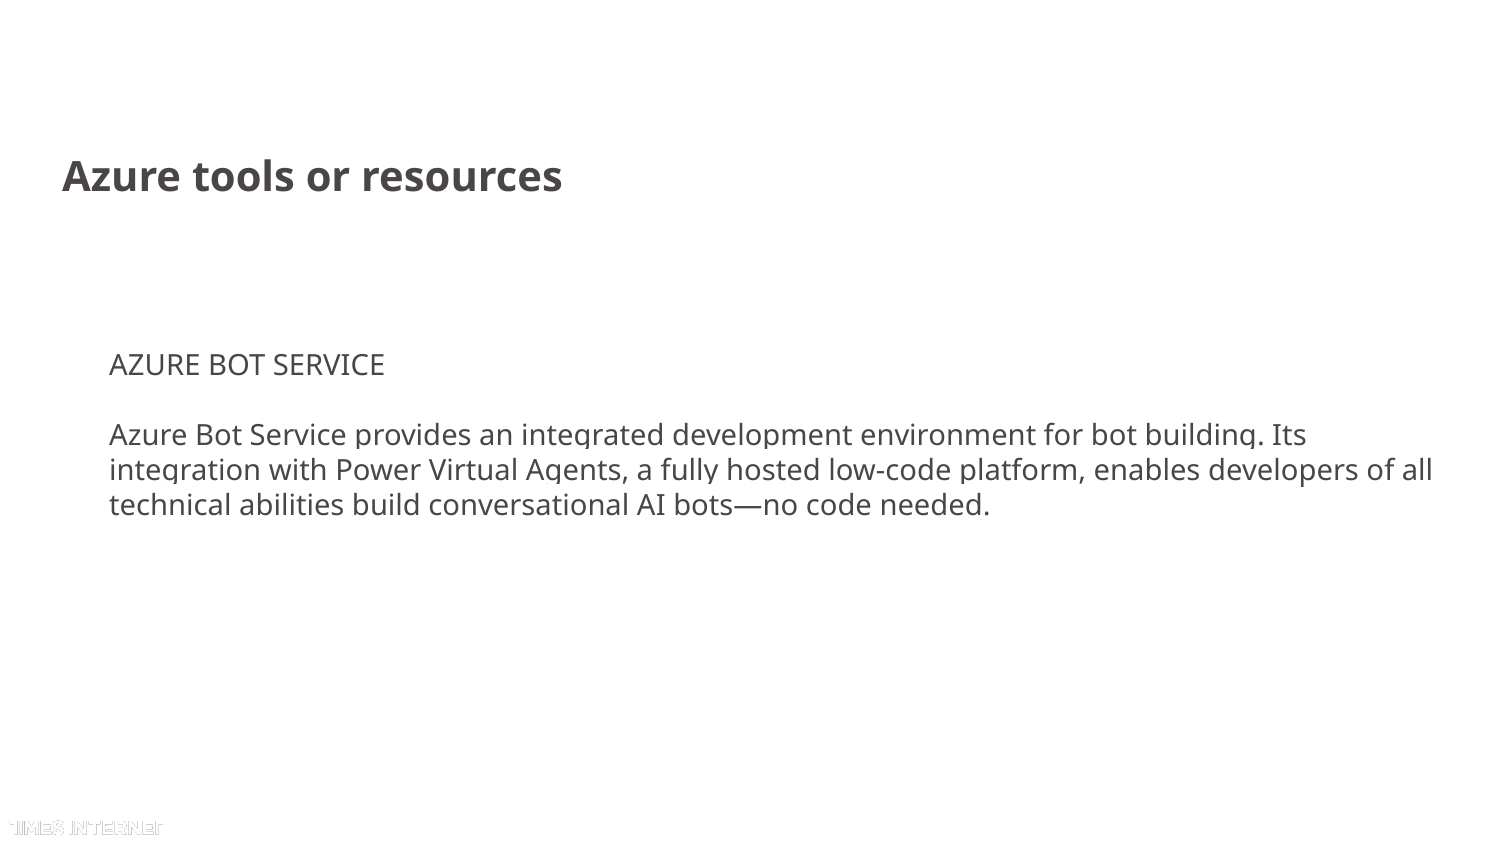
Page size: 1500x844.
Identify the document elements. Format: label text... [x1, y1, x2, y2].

picture [8, 818, 164, 837]
title Azure tools or resources [47, 134, 1406, 229]
title AZURE BOT SERVICE Azure Bot Service provides an integrated development environment for bot building. Its integration with Power Virtual Agents, a fully hosted low-code platform, enables developers of all technical abilities build conversational AI bots—no code needed. [94, 331, 1453, 426]
